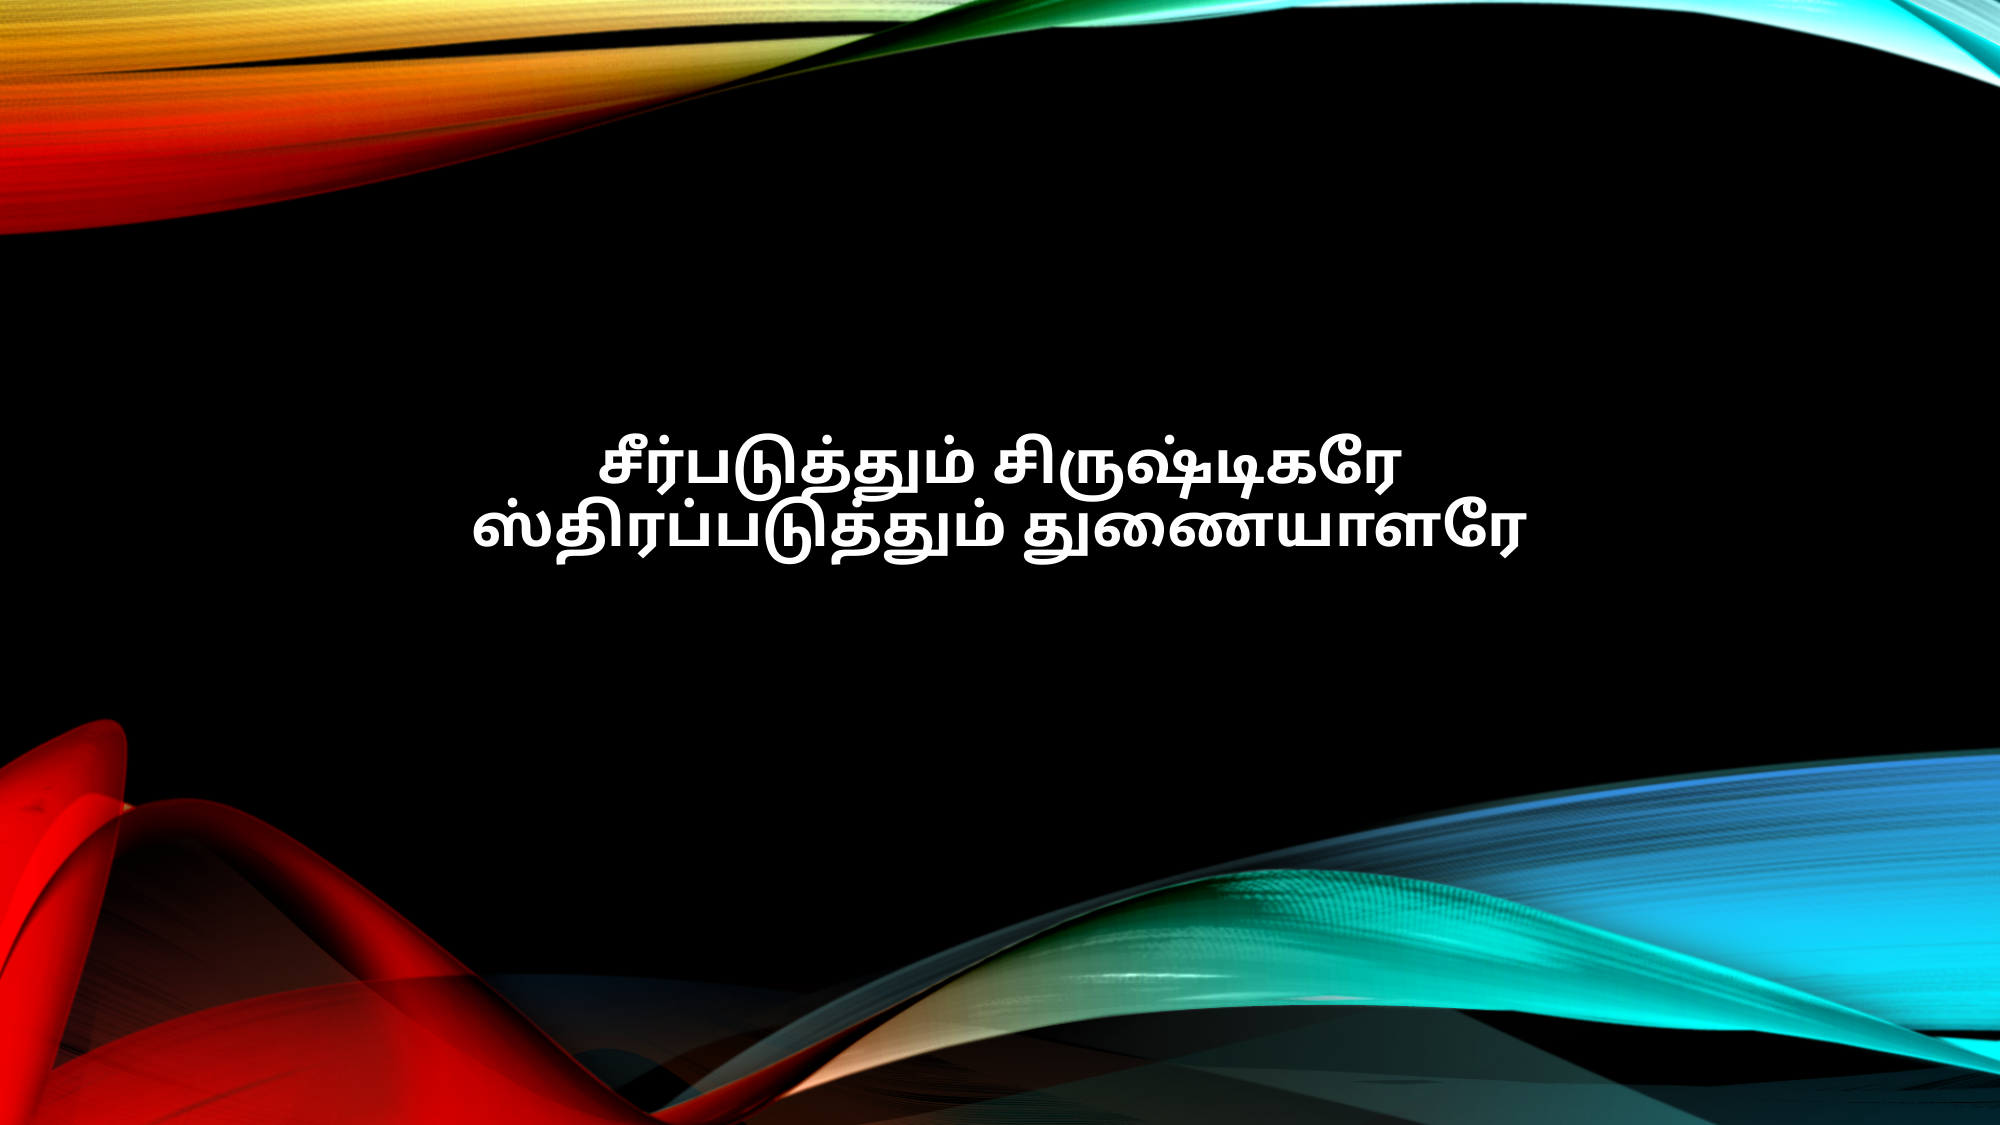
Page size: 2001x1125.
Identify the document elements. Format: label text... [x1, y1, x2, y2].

subtitle சீர்படுத்தும் சிருஷ்டிகரே ஸ்திரப்படுத்தும் துணையாளரே [0, 0, 2000, 1125]
